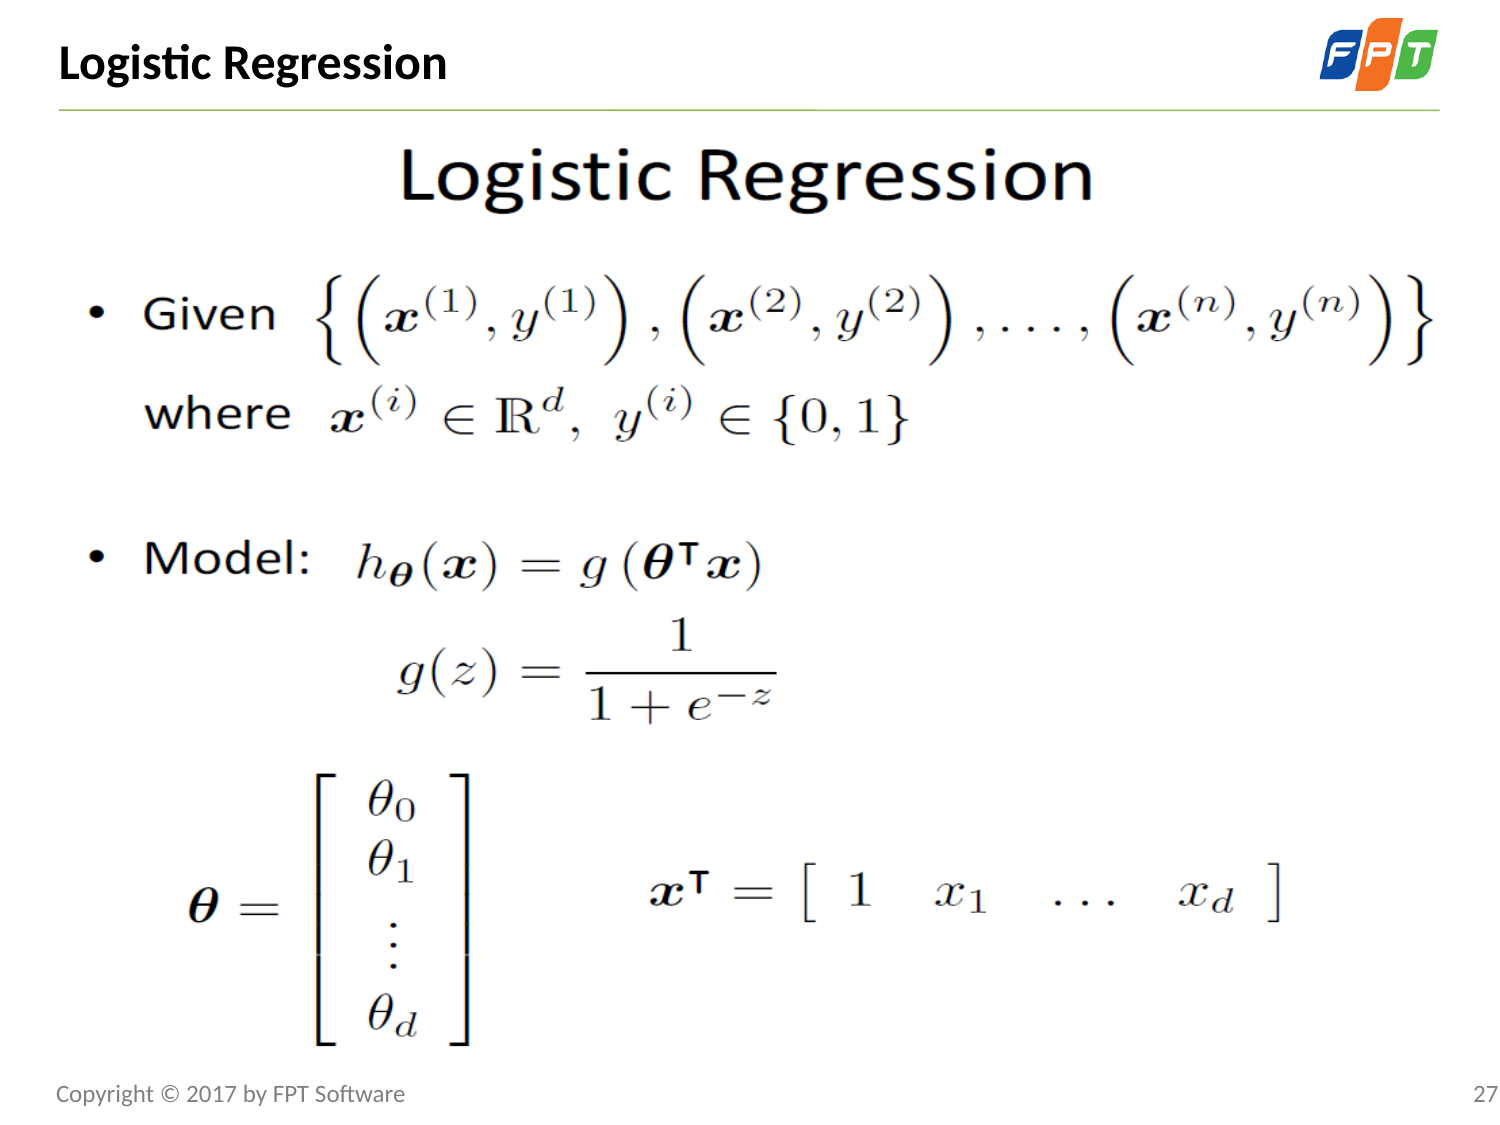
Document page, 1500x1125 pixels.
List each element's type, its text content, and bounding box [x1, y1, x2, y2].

picture [1317, 16, 1439, 93]
picture [58, 132, 1444, 1066]
text_box Logistic Regression [58, 24, 1305, 95]
